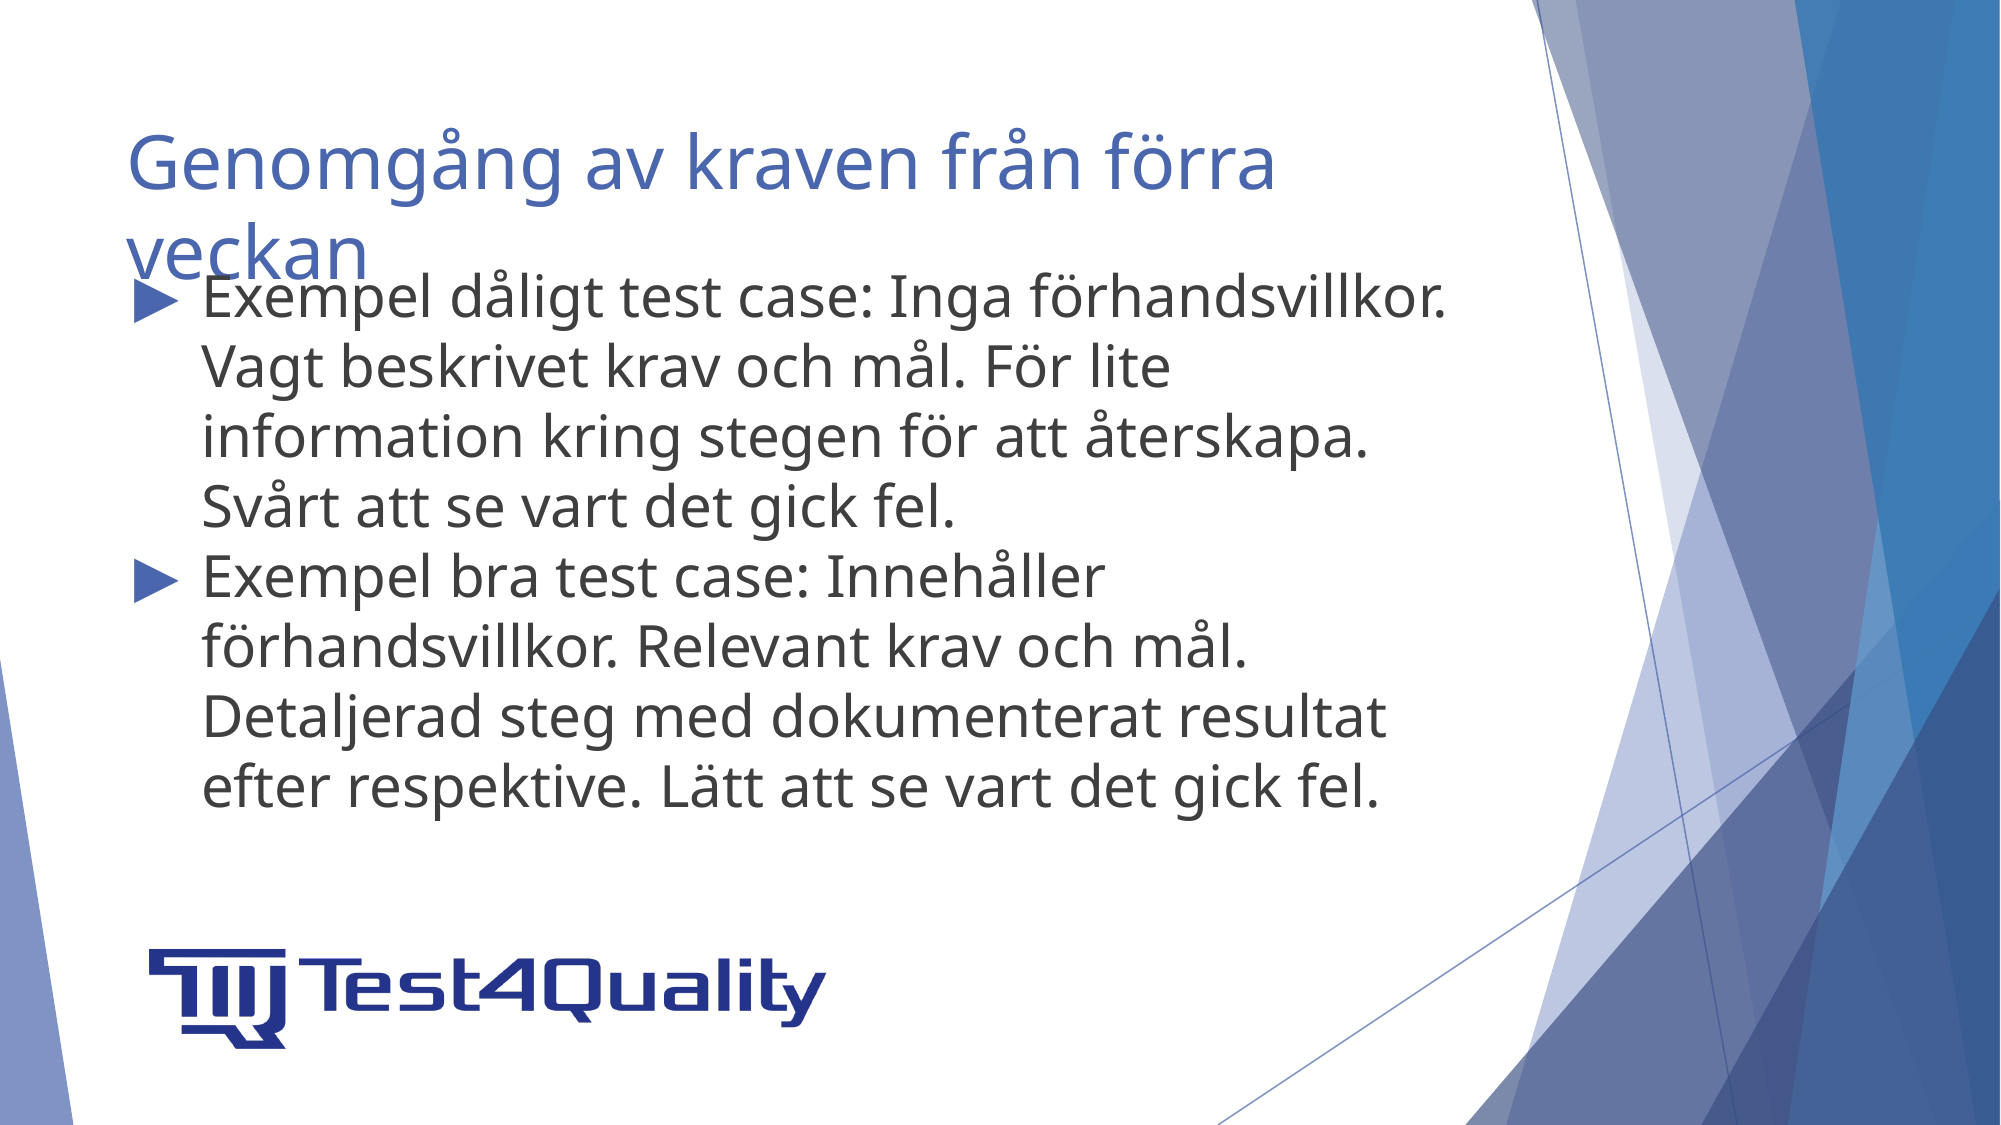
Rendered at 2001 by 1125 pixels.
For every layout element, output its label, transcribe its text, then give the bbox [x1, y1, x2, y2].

picture [128, 849, 847, 1125]
list Exempel dåligt test case: Inga förhandsvillkor. Vagt beskrivet krav och mål. För lite information kring stegen för att återskapa. Svårt att se vart det gick fel. Exempel bra test case: Innehåller förhandsvillkor. Relevant krav och mål. Detaljerad steg med dokumenterat resultat efter respektive. Lätt att se vart det gick fel. [111, 244, 1522, 881]
title Genomgång av kraven från förra veckan [111, 99, 1522, 244]
